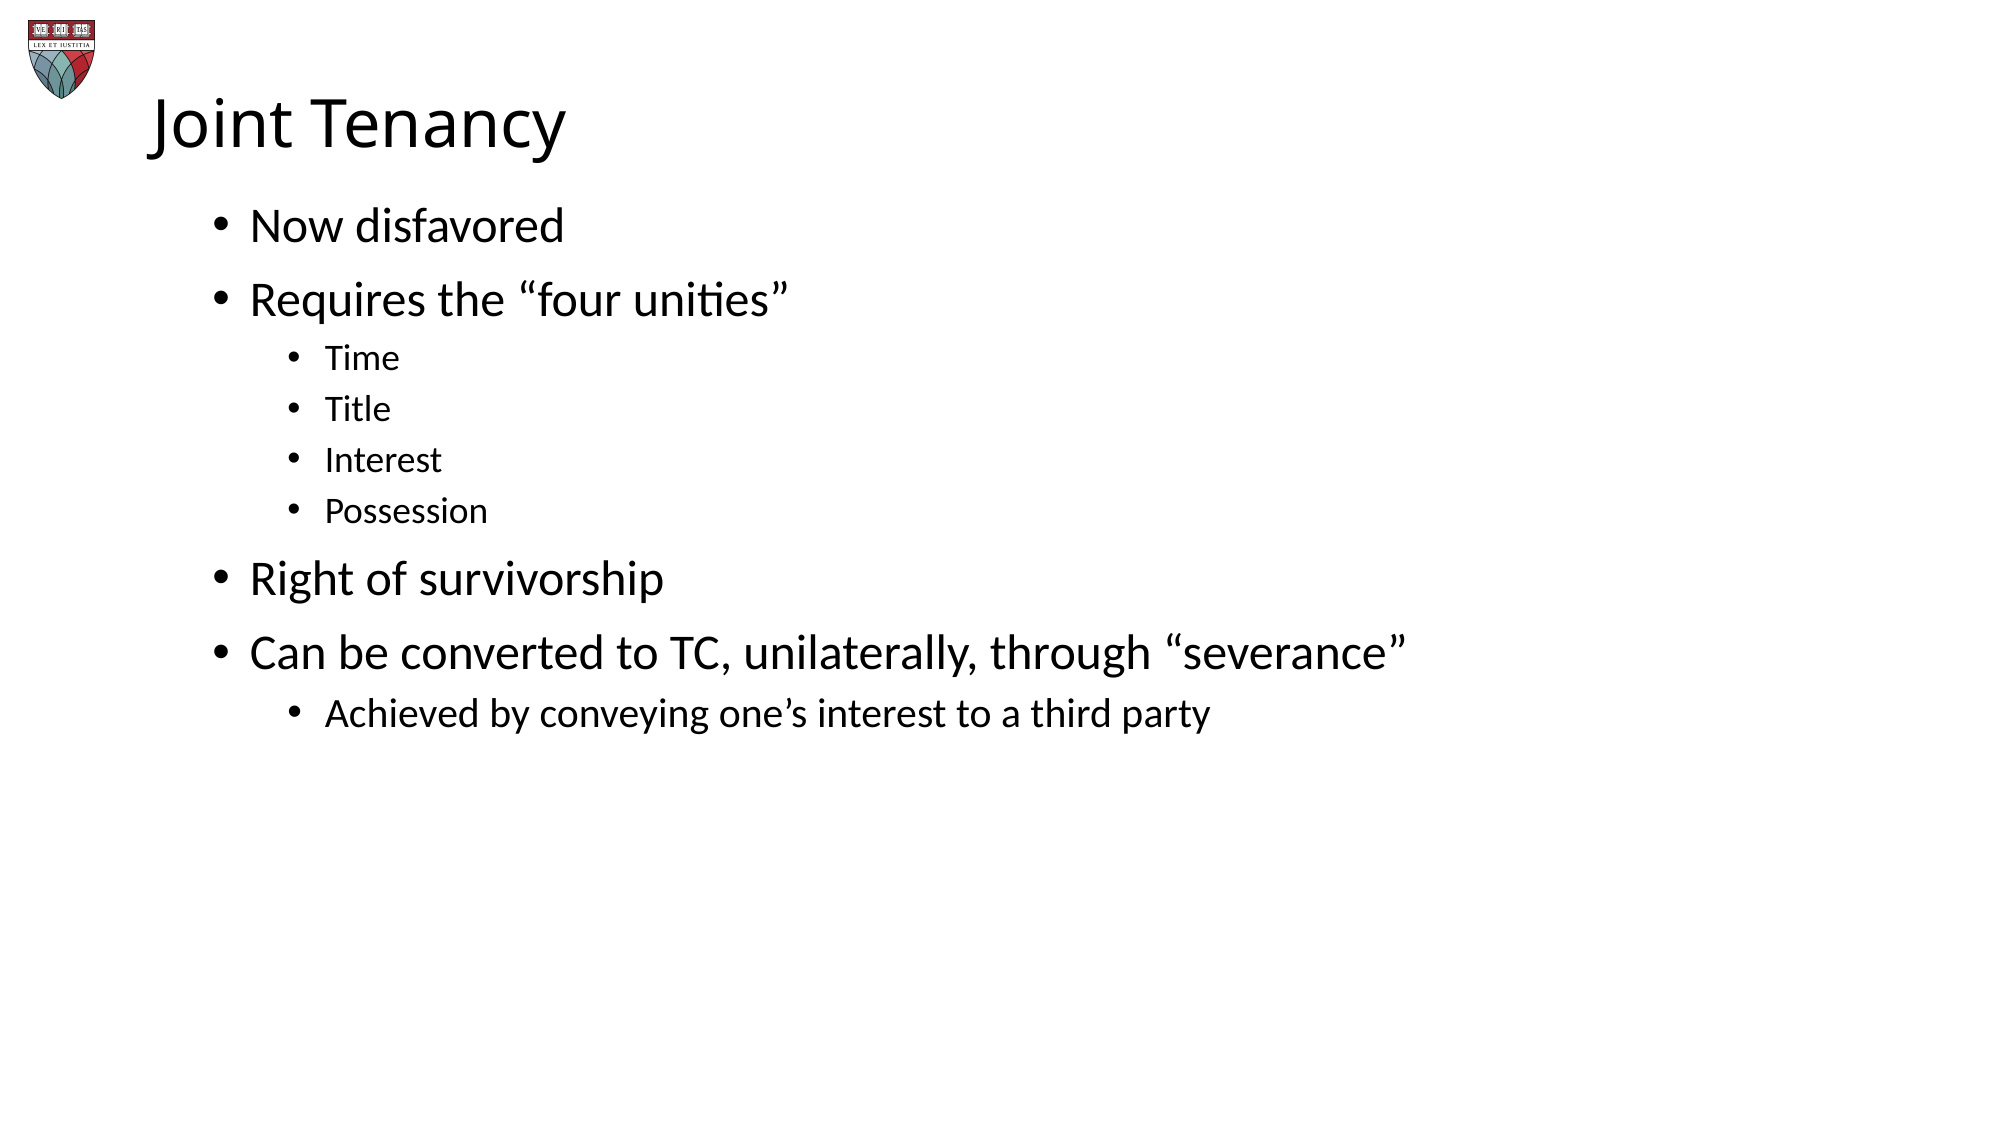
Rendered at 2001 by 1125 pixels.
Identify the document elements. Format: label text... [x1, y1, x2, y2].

title Joint Tenancy [137, 59, 1863, 192]
picture [28, 20, 95, 99]
list Now disfavored Requires the “four unities” Time Title Interest Possession Right of survivorship Can be converted to TC, unilaterally, through “severance” Achieved by conveying one’s interest to a third party [197, 191, 1863, 1014]
